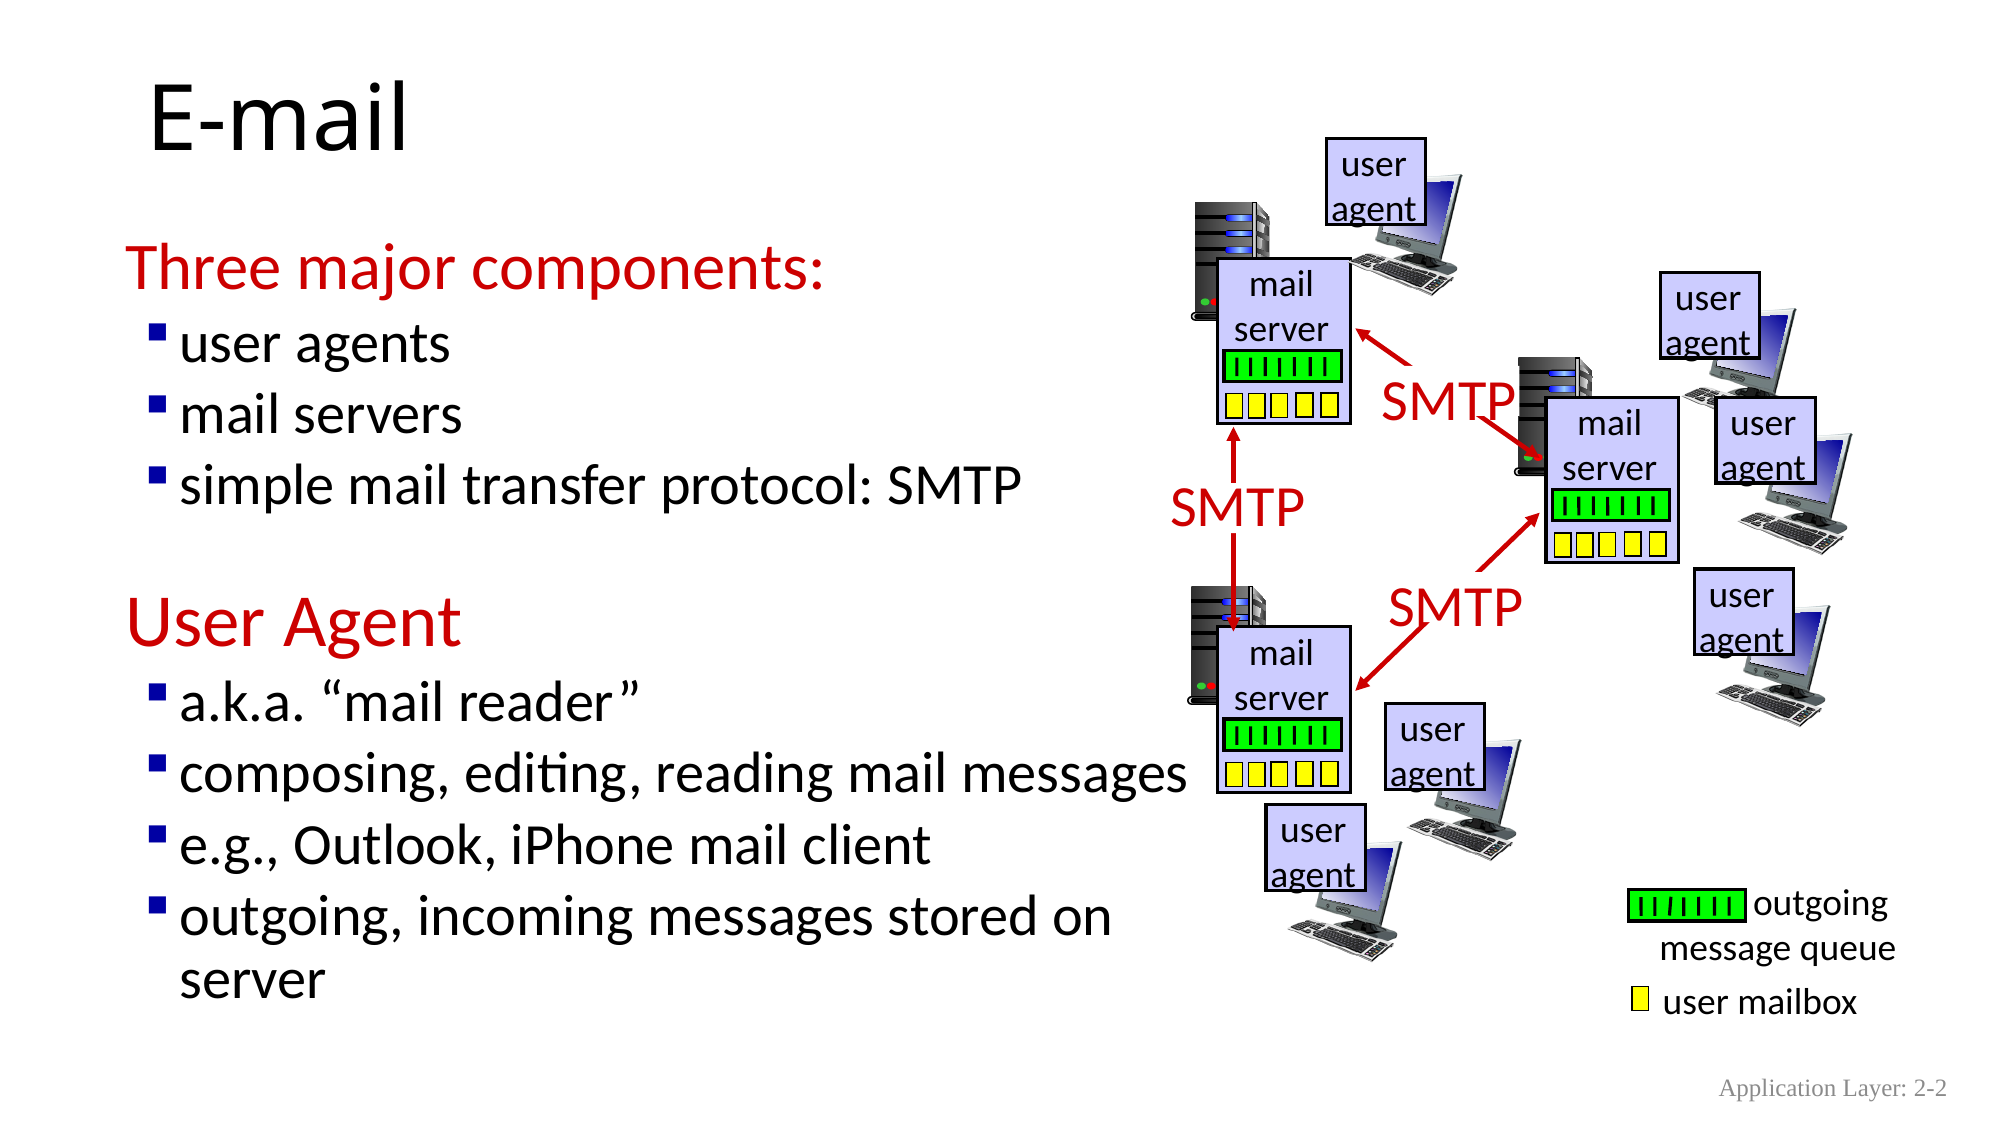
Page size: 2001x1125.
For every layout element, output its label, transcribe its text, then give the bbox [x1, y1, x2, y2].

title E-mail [131, 47, 1856, 195]
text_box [1628, 870, 1914, 1031]
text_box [1154, 328, 1254, 691]
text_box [1254, 131, 1857, 972]
text_box Three major components: user agents mail servers simple mail transfer protocol: SMTP User Agent a.k.a. “mail reader” composing, editing, reading mail messages e.g., Outlook, iPhone mail client outgoing, incoming messages stored on server [89, 224, 1258, 1025]
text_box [1187, 691, 1254, 793]
slide_number Application Layer: 2-2 [1512, 1056, 1963, 1117]
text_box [1187, 202, 1254, 328]
